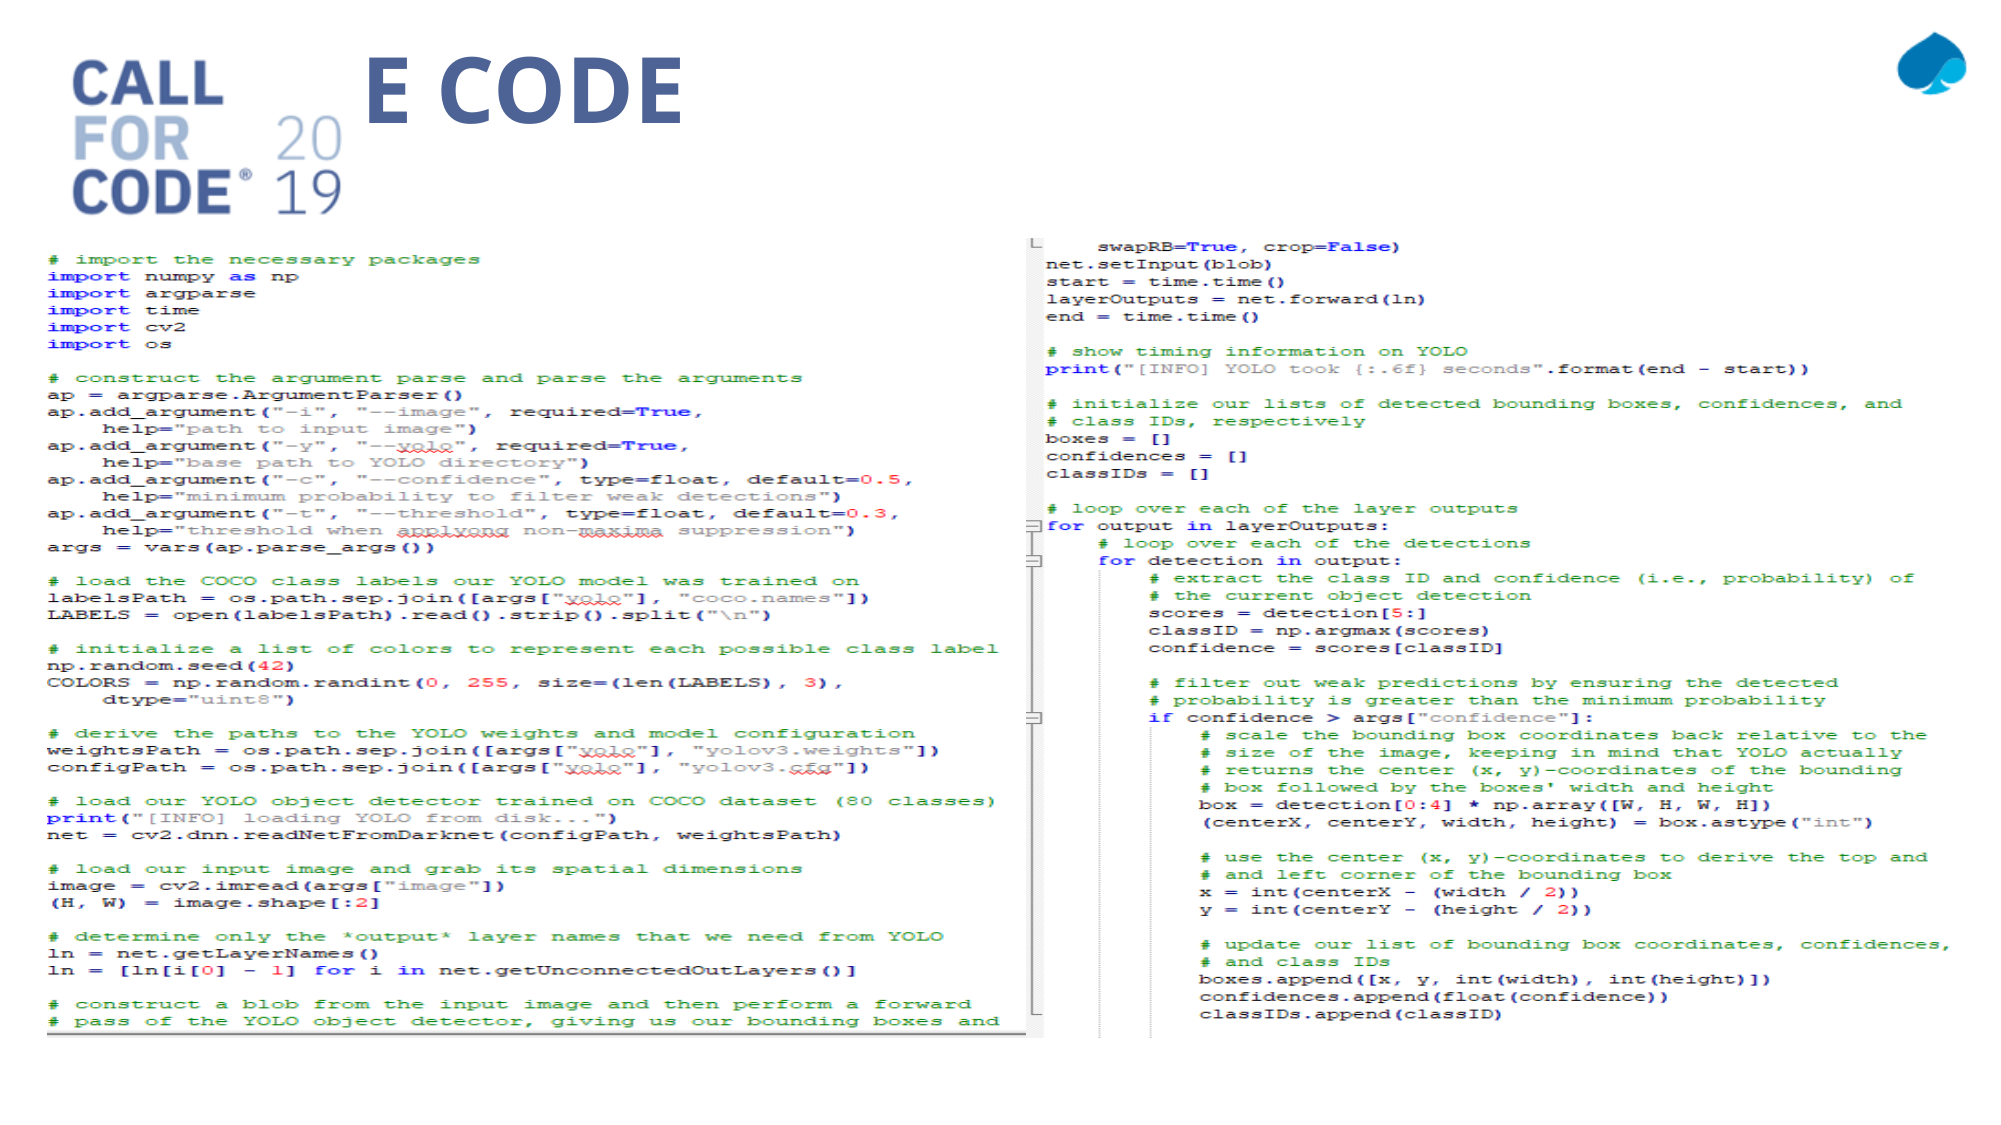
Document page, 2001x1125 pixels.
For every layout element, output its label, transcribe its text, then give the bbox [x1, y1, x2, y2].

picture [1878, 21, 1987, 115]
title SOURCE CODE [369, 43, 950, 232]
picture [47, 33, 364, 244]
picture [47, 238, 1951, 1038]
